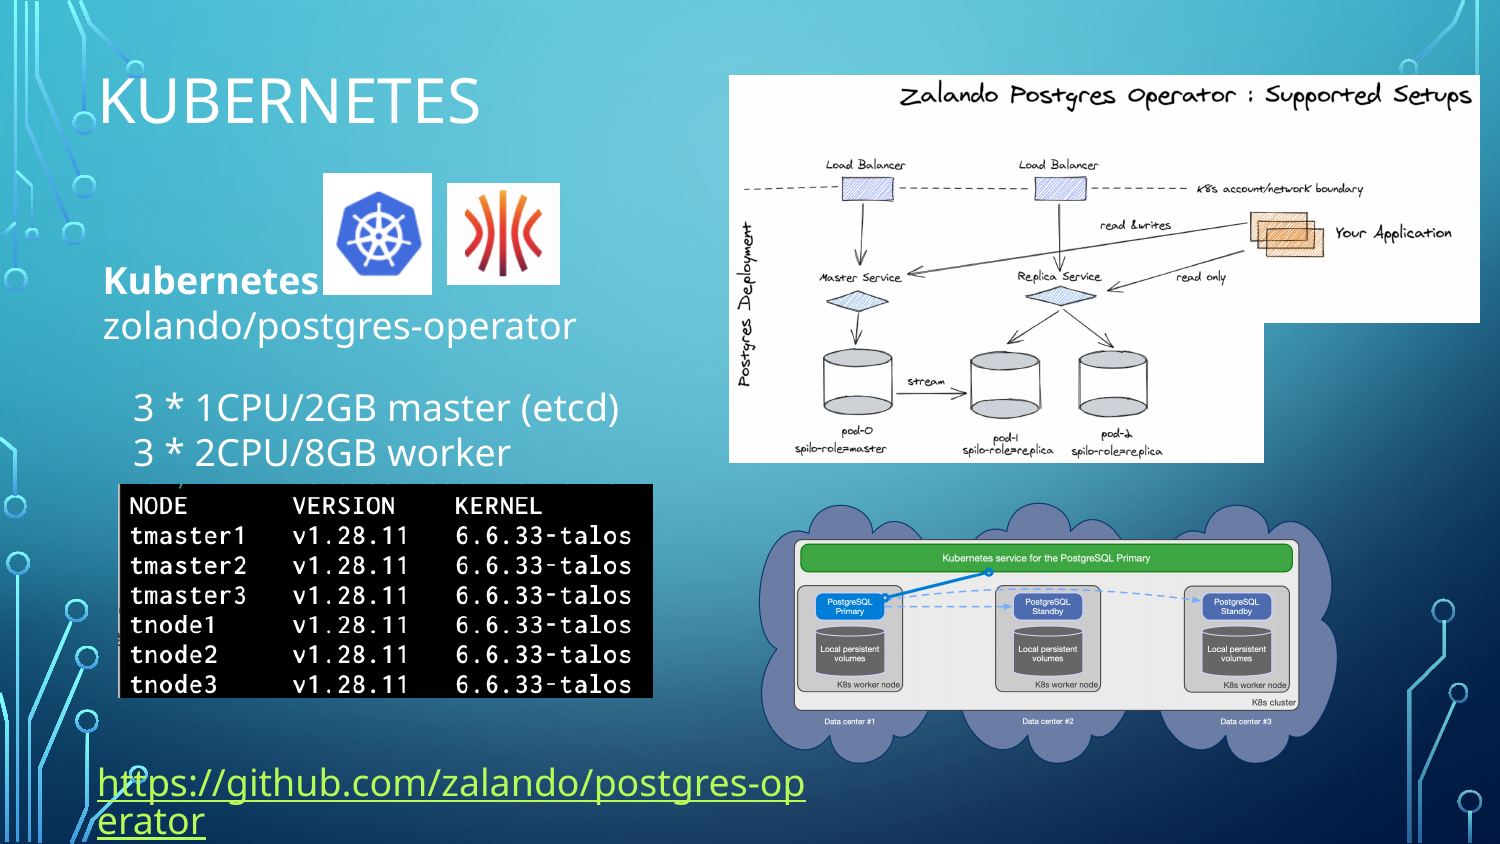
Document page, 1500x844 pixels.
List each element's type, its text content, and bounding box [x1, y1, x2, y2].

text_box https://github.com/zalando/postgres-operator https://github.com/cloudnative-pg/cloudnative-pg [82, 751, 832, 844]
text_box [796, 135, 1118, 240]
picture [749, 496, 1346, 769]
title Kubernetes [82, 54, 1480, 234]
picture [729, 74, 1481, 463]
text_box Kubernetes zolando/postgres-operator [87, 249, 593, 355]
picture [118, 484, 653, 698]
picture [323, 172, 433, 296]
picture [447, 182, 560, 285]
text_box 3 * 1CPU/2GB master (etcd) 3 * 2CPU/8GB worker (postgres/operator/svc) [118, 376, 750, 527]
